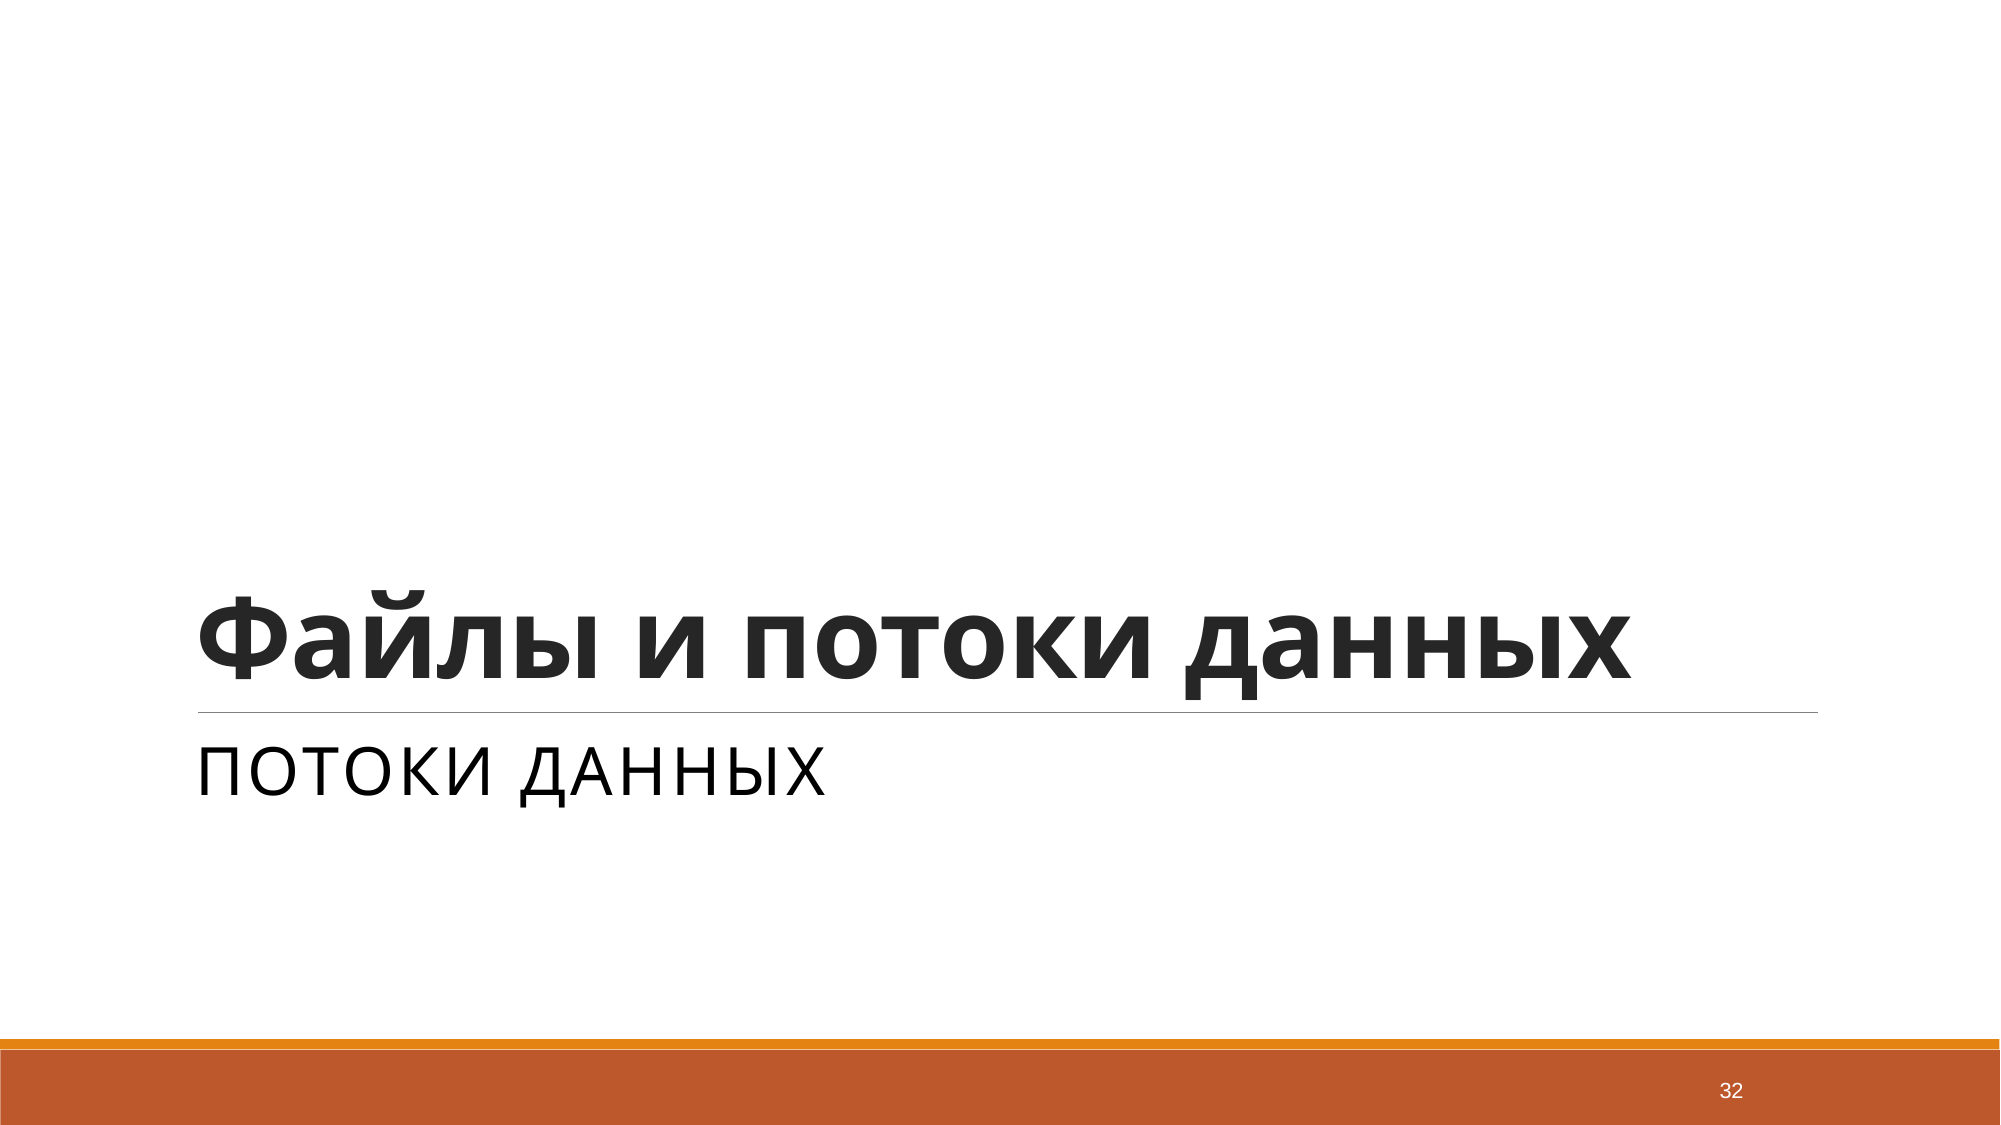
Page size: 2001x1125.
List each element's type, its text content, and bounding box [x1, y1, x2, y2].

slide_number 32 [1624, 1059, 1840, 1120]
list Потоки данных [180, 730, 1830, 918]
title Файлы и потоки данных [180, 124, 1830, 710]
